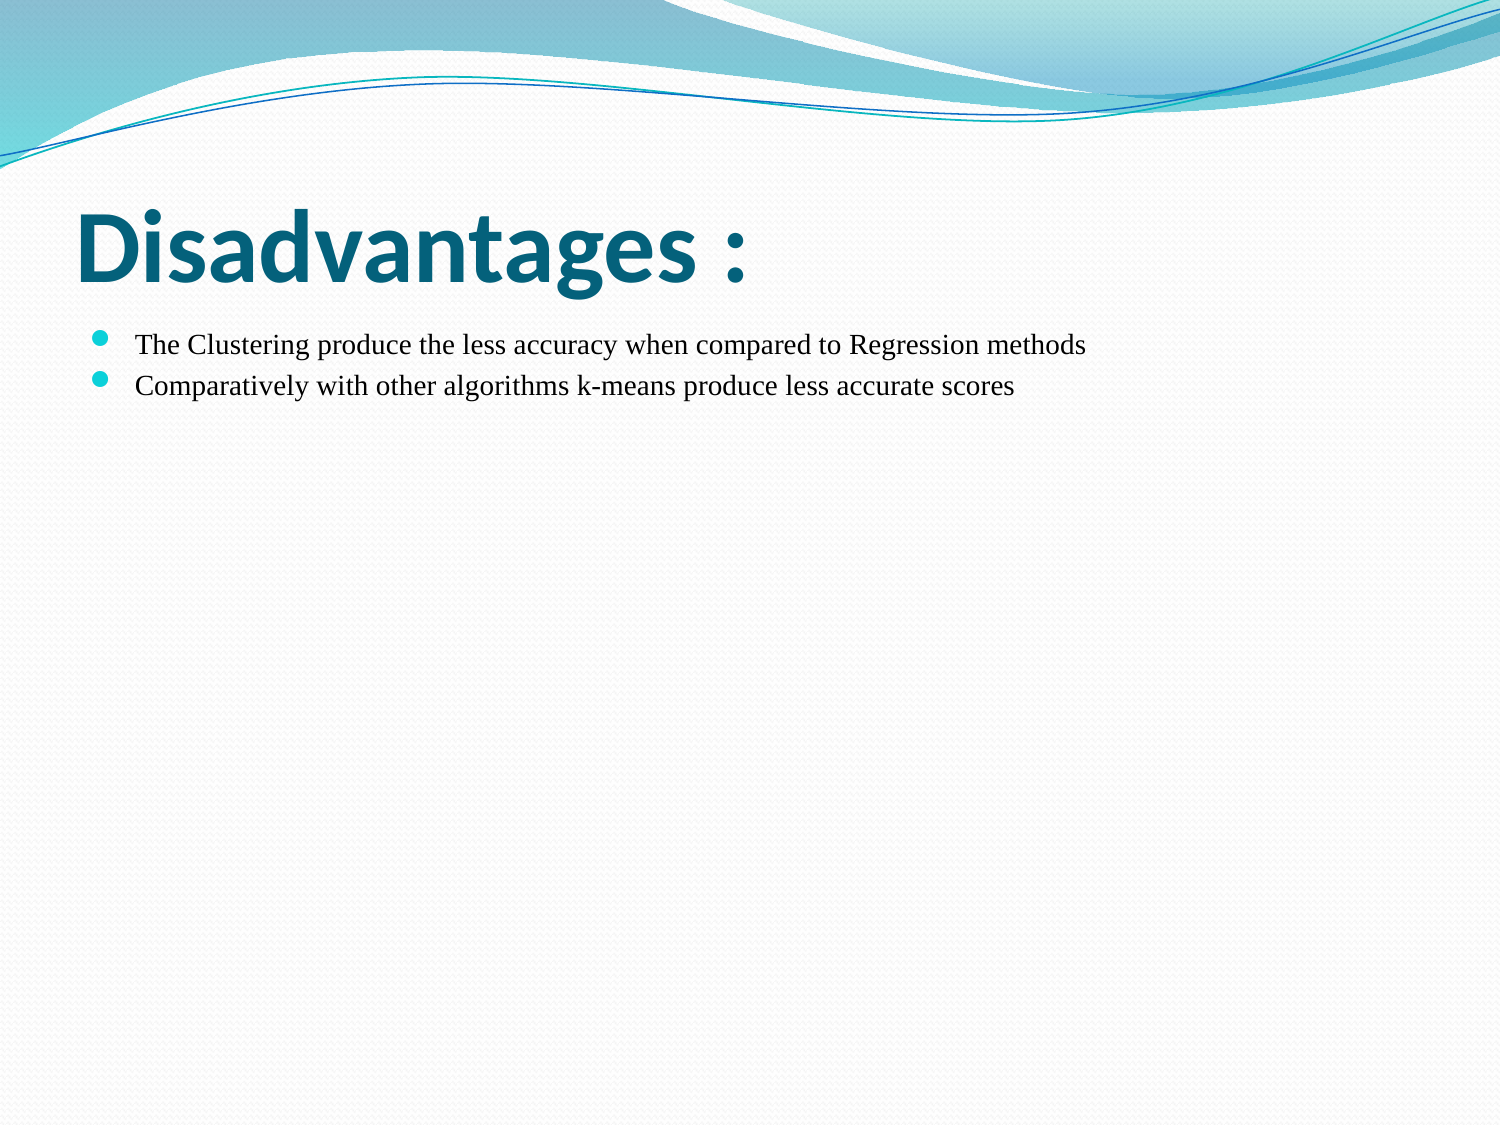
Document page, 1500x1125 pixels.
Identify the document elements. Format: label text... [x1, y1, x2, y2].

list The Clustering produce the less accuracy when compared to Regression methods Comparatively with other algorithms k-means produce less accurate scores [75, 317, 1425, 1038]
title Disadvantages : [75, 115, 1425, 303]
